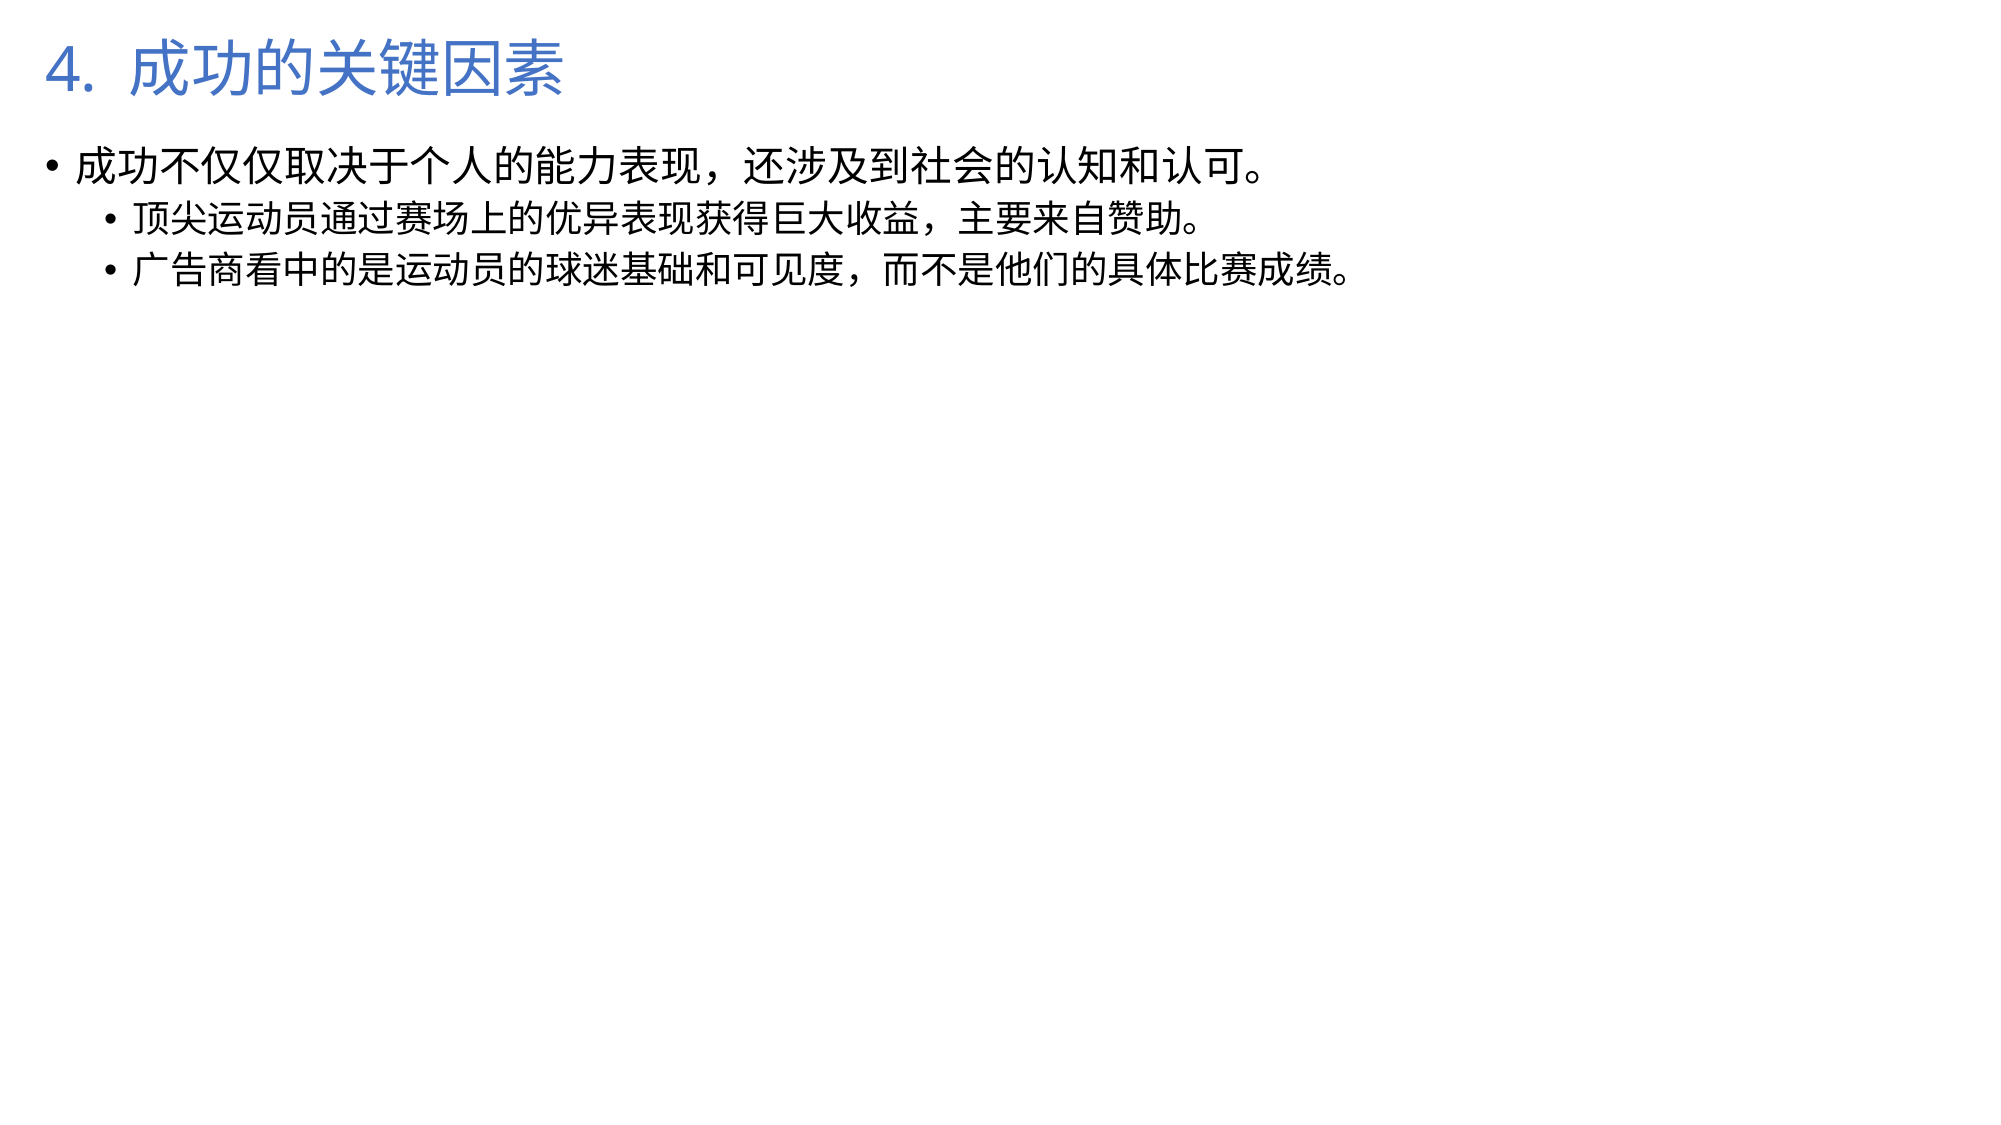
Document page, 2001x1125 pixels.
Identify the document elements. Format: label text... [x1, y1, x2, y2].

list 成功不仅仅取决于个人的能力表现，还涉及到社会的认知和认可。 顶尖运动员通过赛场上的优异表现获得巨大收益，主要来自赞助。 广告商看中的是运动员的球迷基础和可见度，而不是他们的具体比赛成绩。 [30, 137, 1970, 1065]
title 4. 成功的关键因素 [30, 29, 1970, 93]
